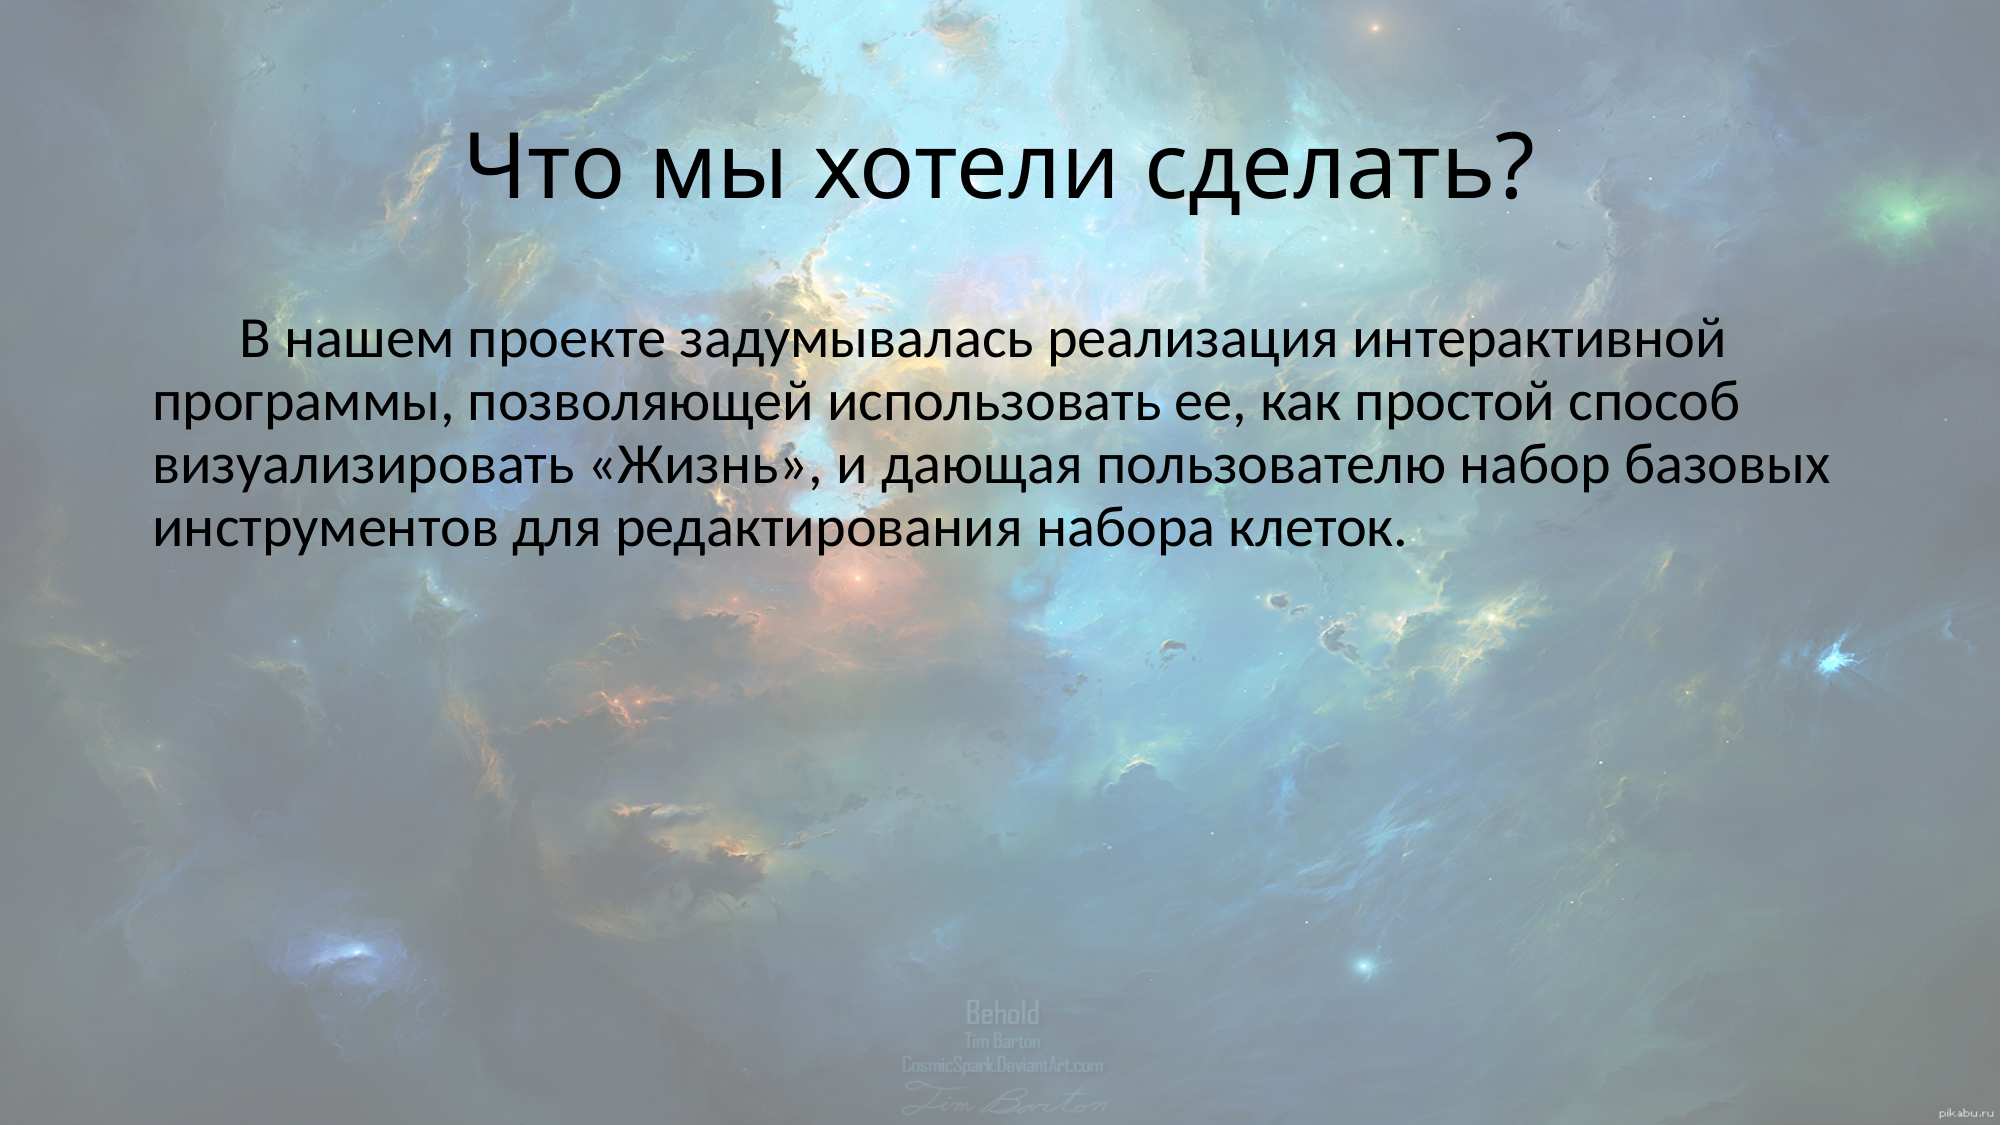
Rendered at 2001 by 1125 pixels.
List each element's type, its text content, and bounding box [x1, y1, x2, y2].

list В нашем проекте задумывалась реализация интерактивной программы, позволяющей использовать ее, как простой способ визуализировать «Жизнь», и дающая пользователю набор базовых инструментов для редактирования набора клеток. [137, 299, 1863, 1014]
title Что мы хотели сделать? [137, 59, 1863, 278]
